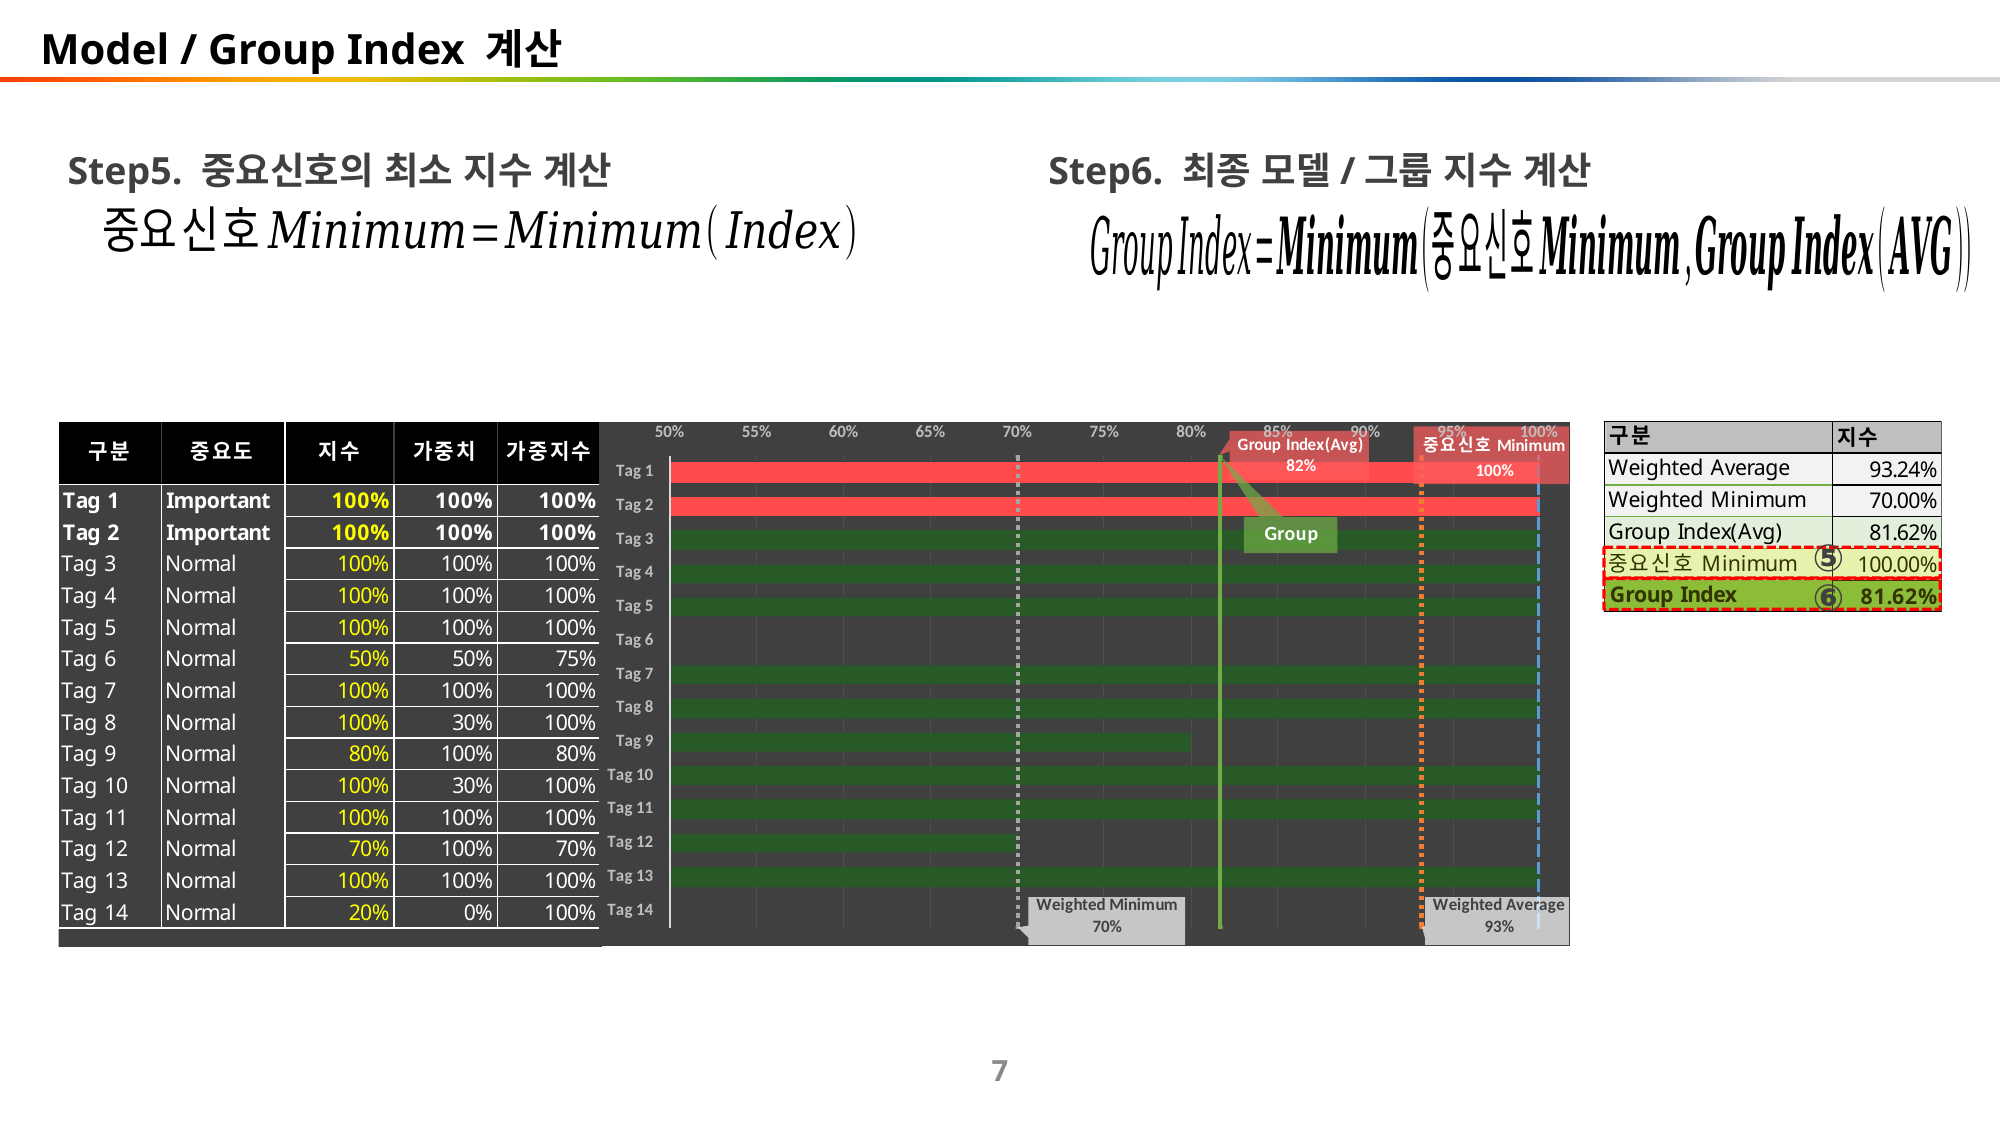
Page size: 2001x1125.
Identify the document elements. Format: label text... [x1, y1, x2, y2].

text_box Model / Group Index 계산 [25, 15, 578, 80]
text_box Step6. 최종 모델/그룹 지수 계산 [1033, 139, 1608, 200]
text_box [56, 420, 1944, 948]
picture [0, 77, 2000, 82]
slide_number 7 [766, 1042, 1234, 1103]
text_box Step5. 중요신호의 최소 지수 계산 [52, 139, 628, 200]
